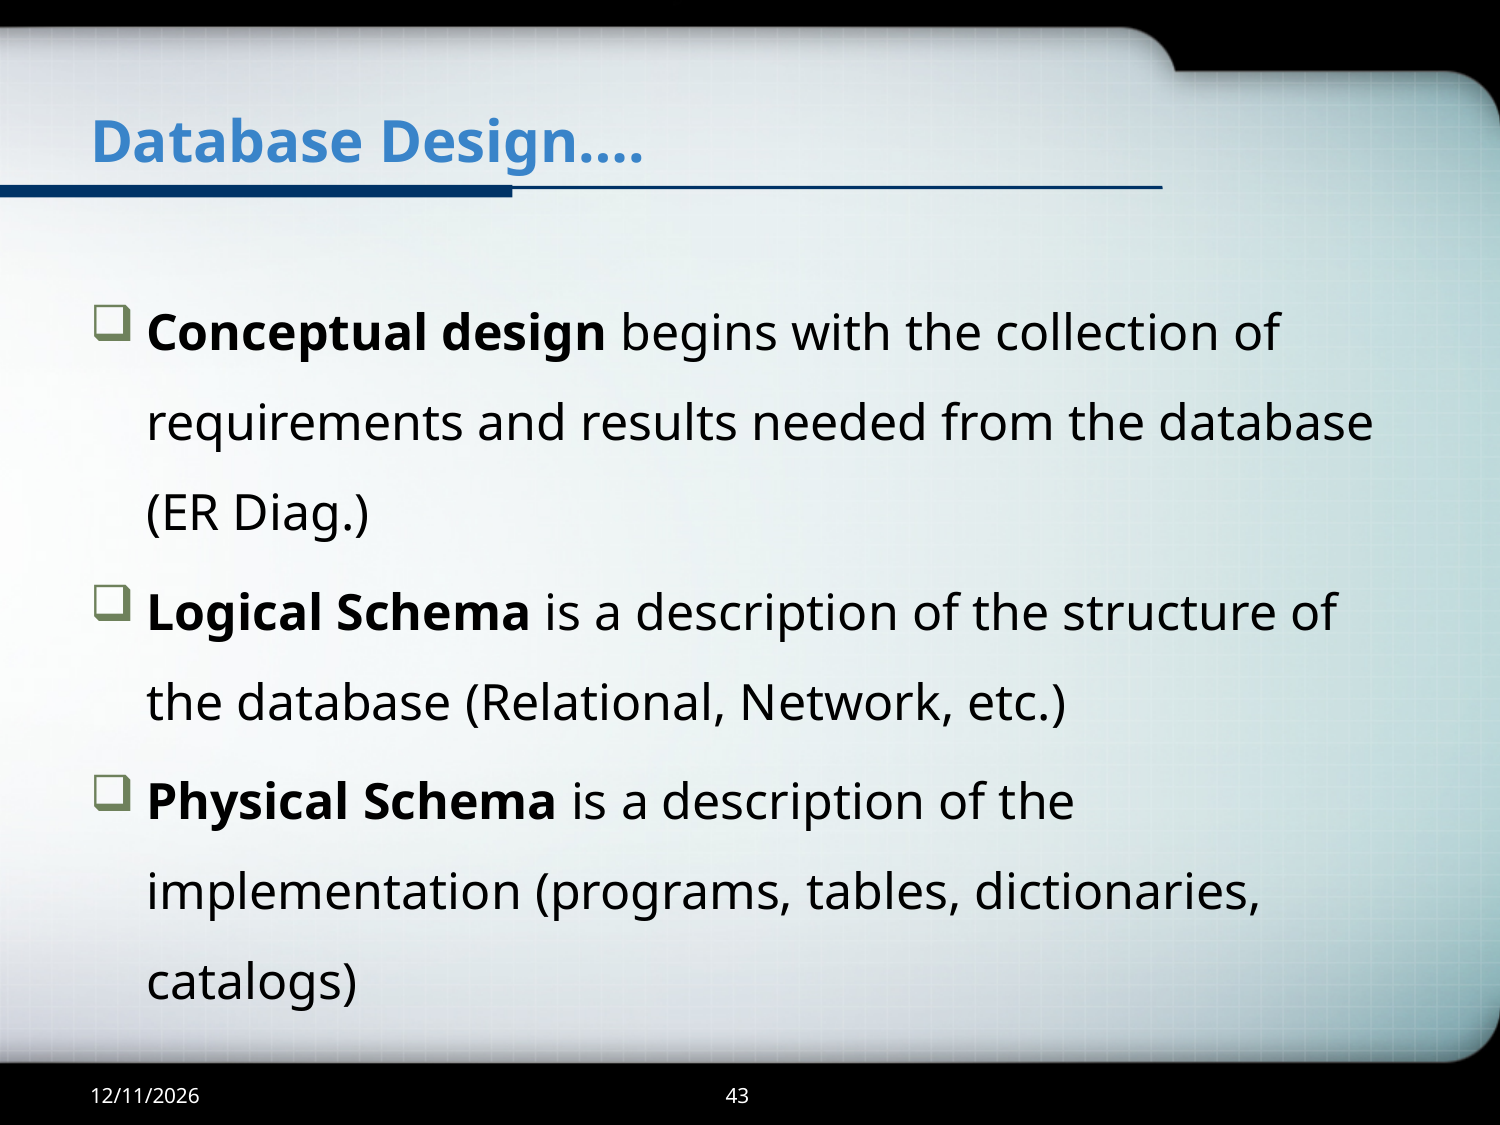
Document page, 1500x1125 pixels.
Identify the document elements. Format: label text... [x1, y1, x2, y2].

list Conceptual design begins with the collection of requirements and results needed from the database (ER Diag.) Logical Schema is a description of the structure of the database (Relational, Network, etc.) Physical Schema is a description of the implementation (programs, tables, dictionaries, catalogs) [74, 262, 1426, 1006]
title Database Design…. [74, 44, 1426, 233]
picture [0, 0, 1500, 1125]
slide_number 43 [562, 1075, 913, 1116]
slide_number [74, 1075, 426, 1116]
